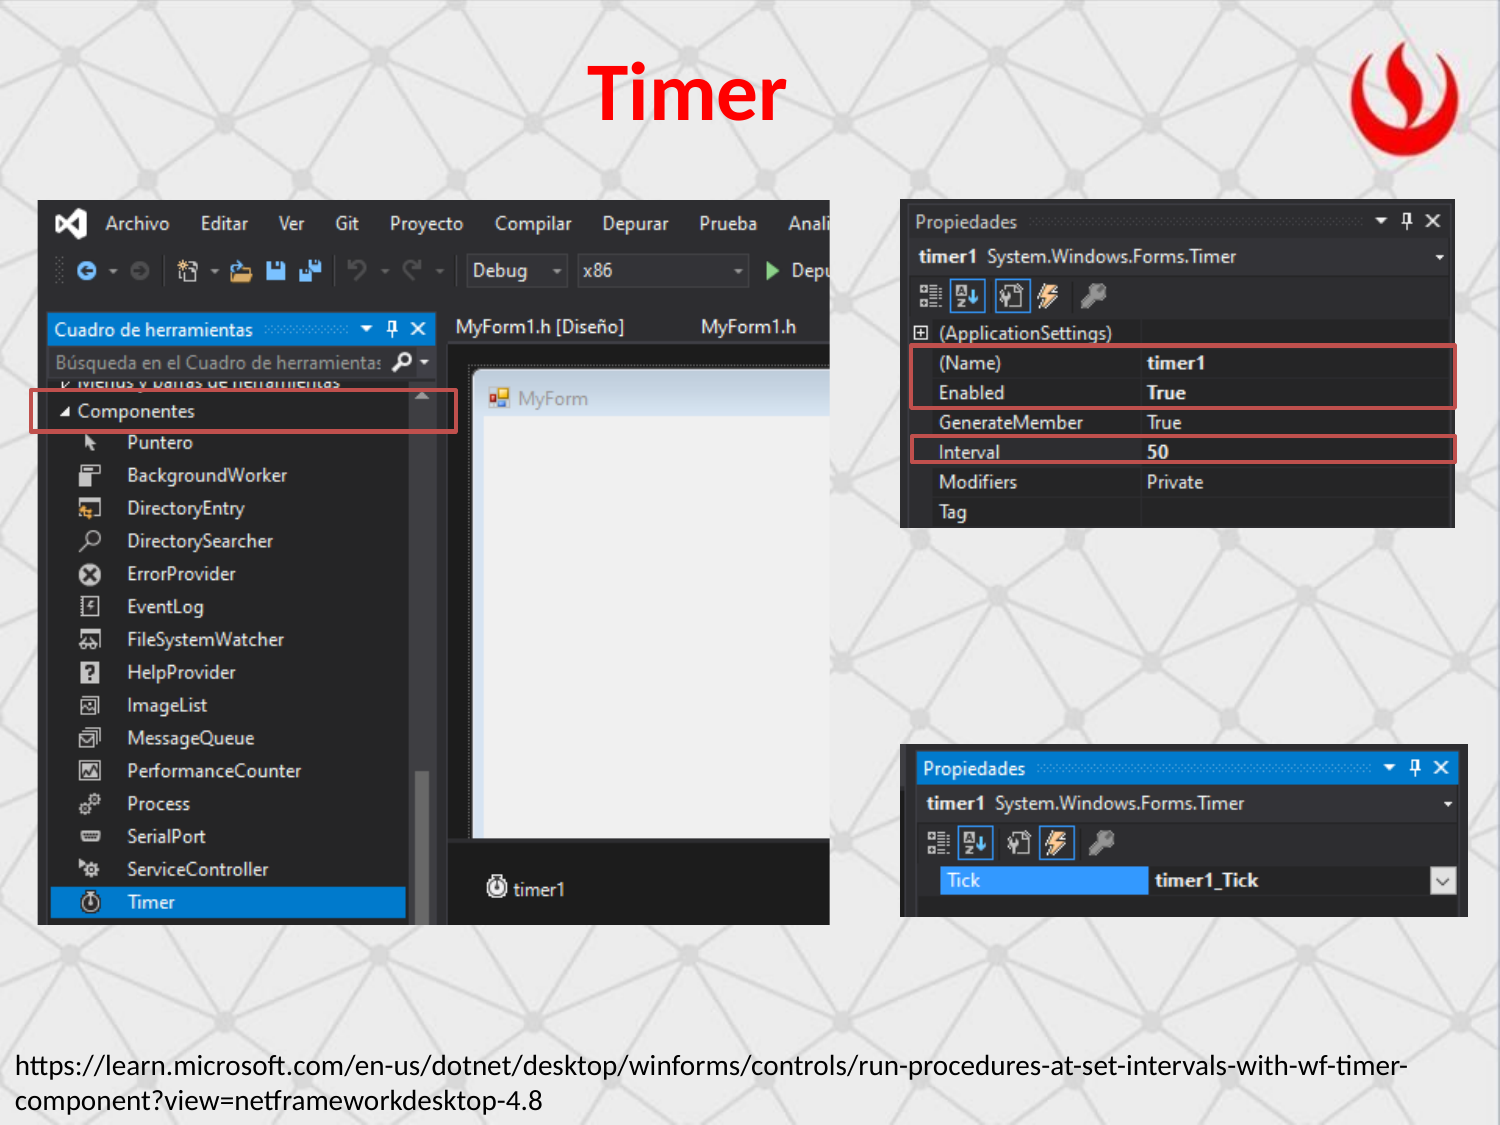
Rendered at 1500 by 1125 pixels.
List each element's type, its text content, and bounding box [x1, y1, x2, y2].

picture [0, 0, 1500, 1039]
text_box https://learn.microsoft.com/en-us/dotnet/desktop/winforms/controls/run-procedures-at-set-intervals-with-wf-timer-component?view=netframeworkdesktop-4.8 [0, 1039, 1500, 1124]
title Timer [587, 37, 809, 139]
